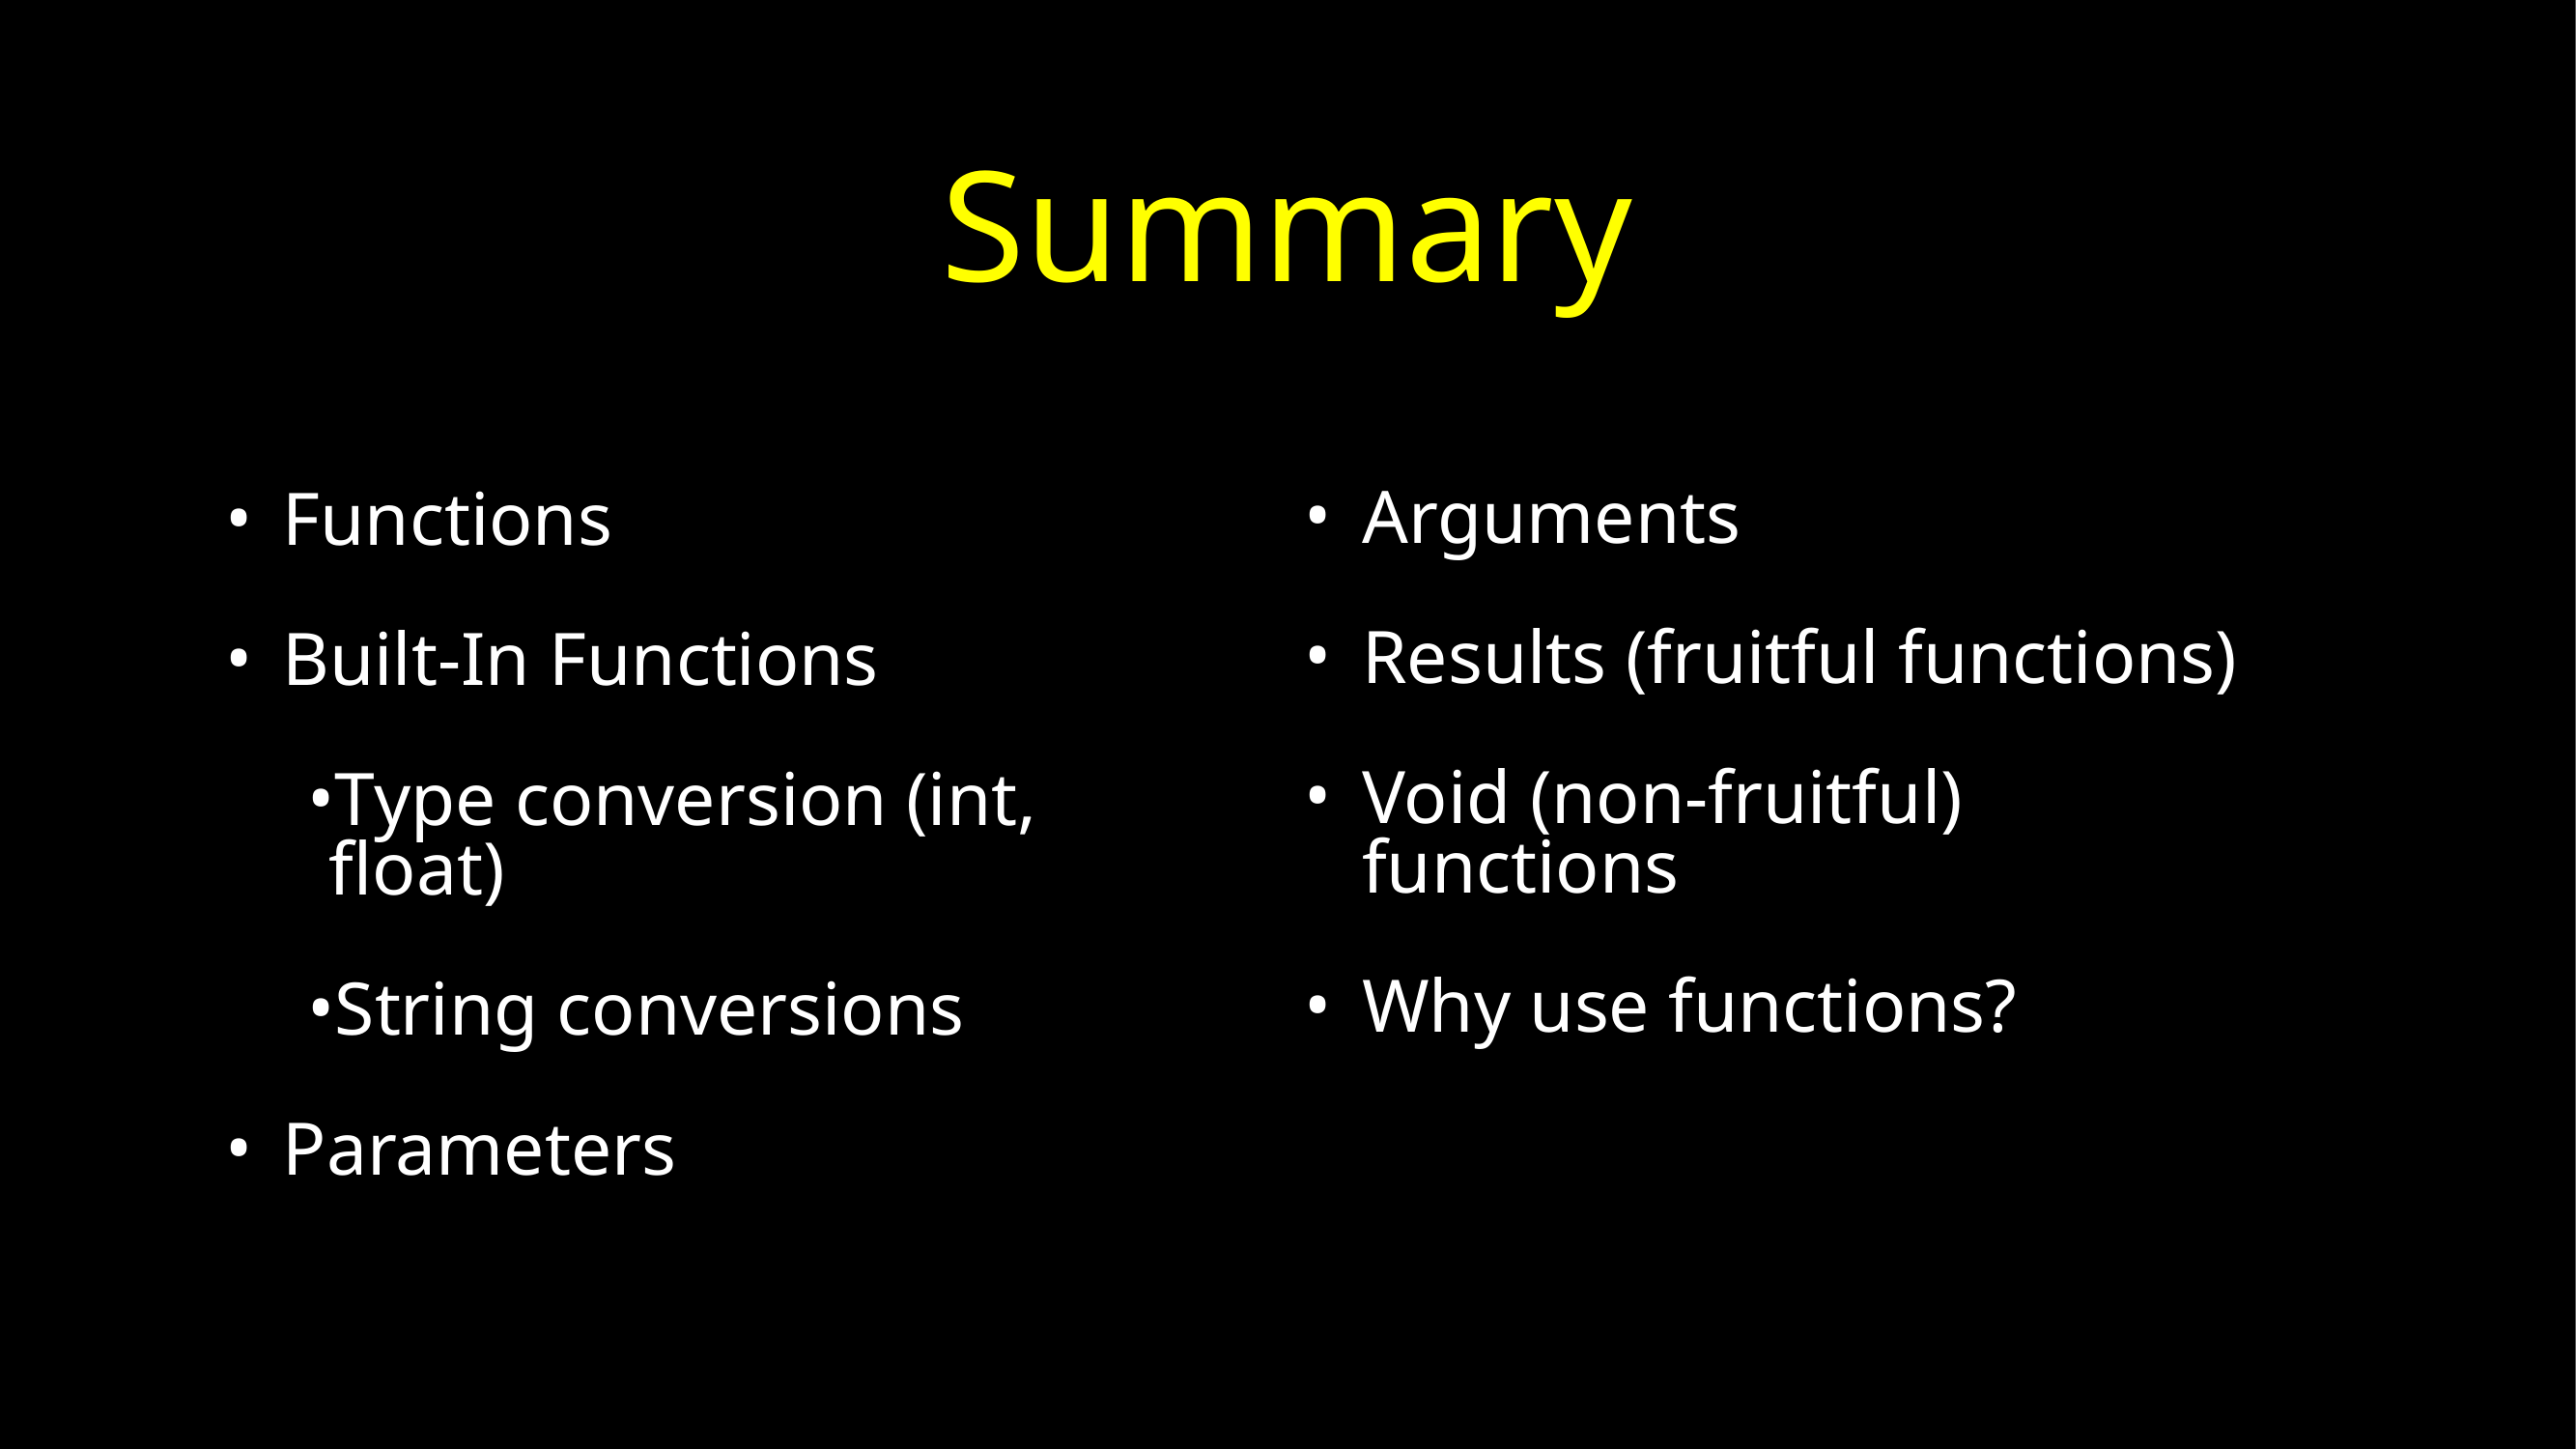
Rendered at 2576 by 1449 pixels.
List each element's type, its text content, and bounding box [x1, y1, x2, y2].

title Summary [183, 38, 2391, 403]
list Functions Built-In Functions Type conversion (int, float) String conversions Parameters [167, 483, 1178, 1271]
list Arguments Results (fruitful functions) Void (non-fruitful) functions Why use functions? [1247, 481, 2257, 1269]
